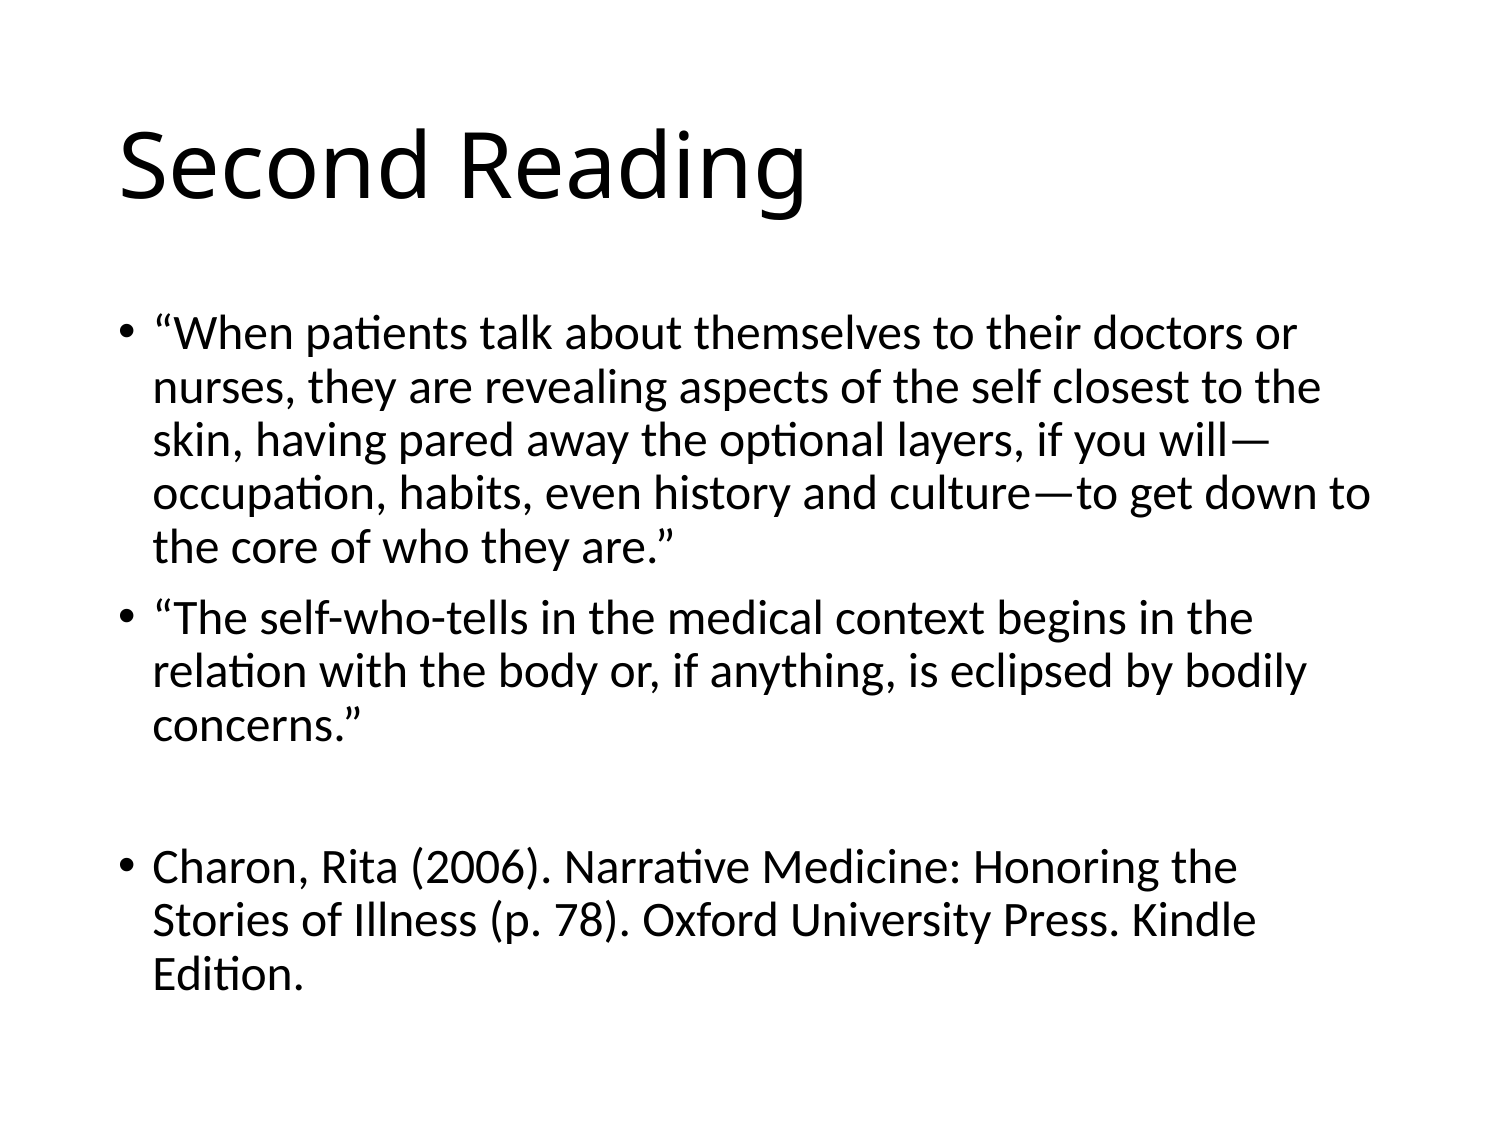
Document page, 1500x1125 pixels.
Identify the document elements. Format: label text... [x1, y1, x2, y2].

title Second Reading [103, 59, 1397, 278]
list “When patients talk about themselves to their doctors or nurses, they are revealing aspects of the self closest to the skin, having pared away the optional layers, if you will—occupation, habits, even history and culture—to get down to the core of who they are.” “The self-who-tells in the medical context begins in the relation with the body or, if anything, is eclipsed by bodily concerns.” Charon, Rita (2006). Narrative Medicine: Honoring the Stories of Illness (p. 78). Oxford University Press. Kindle Edition. [103, 299, 1397, 1014]
